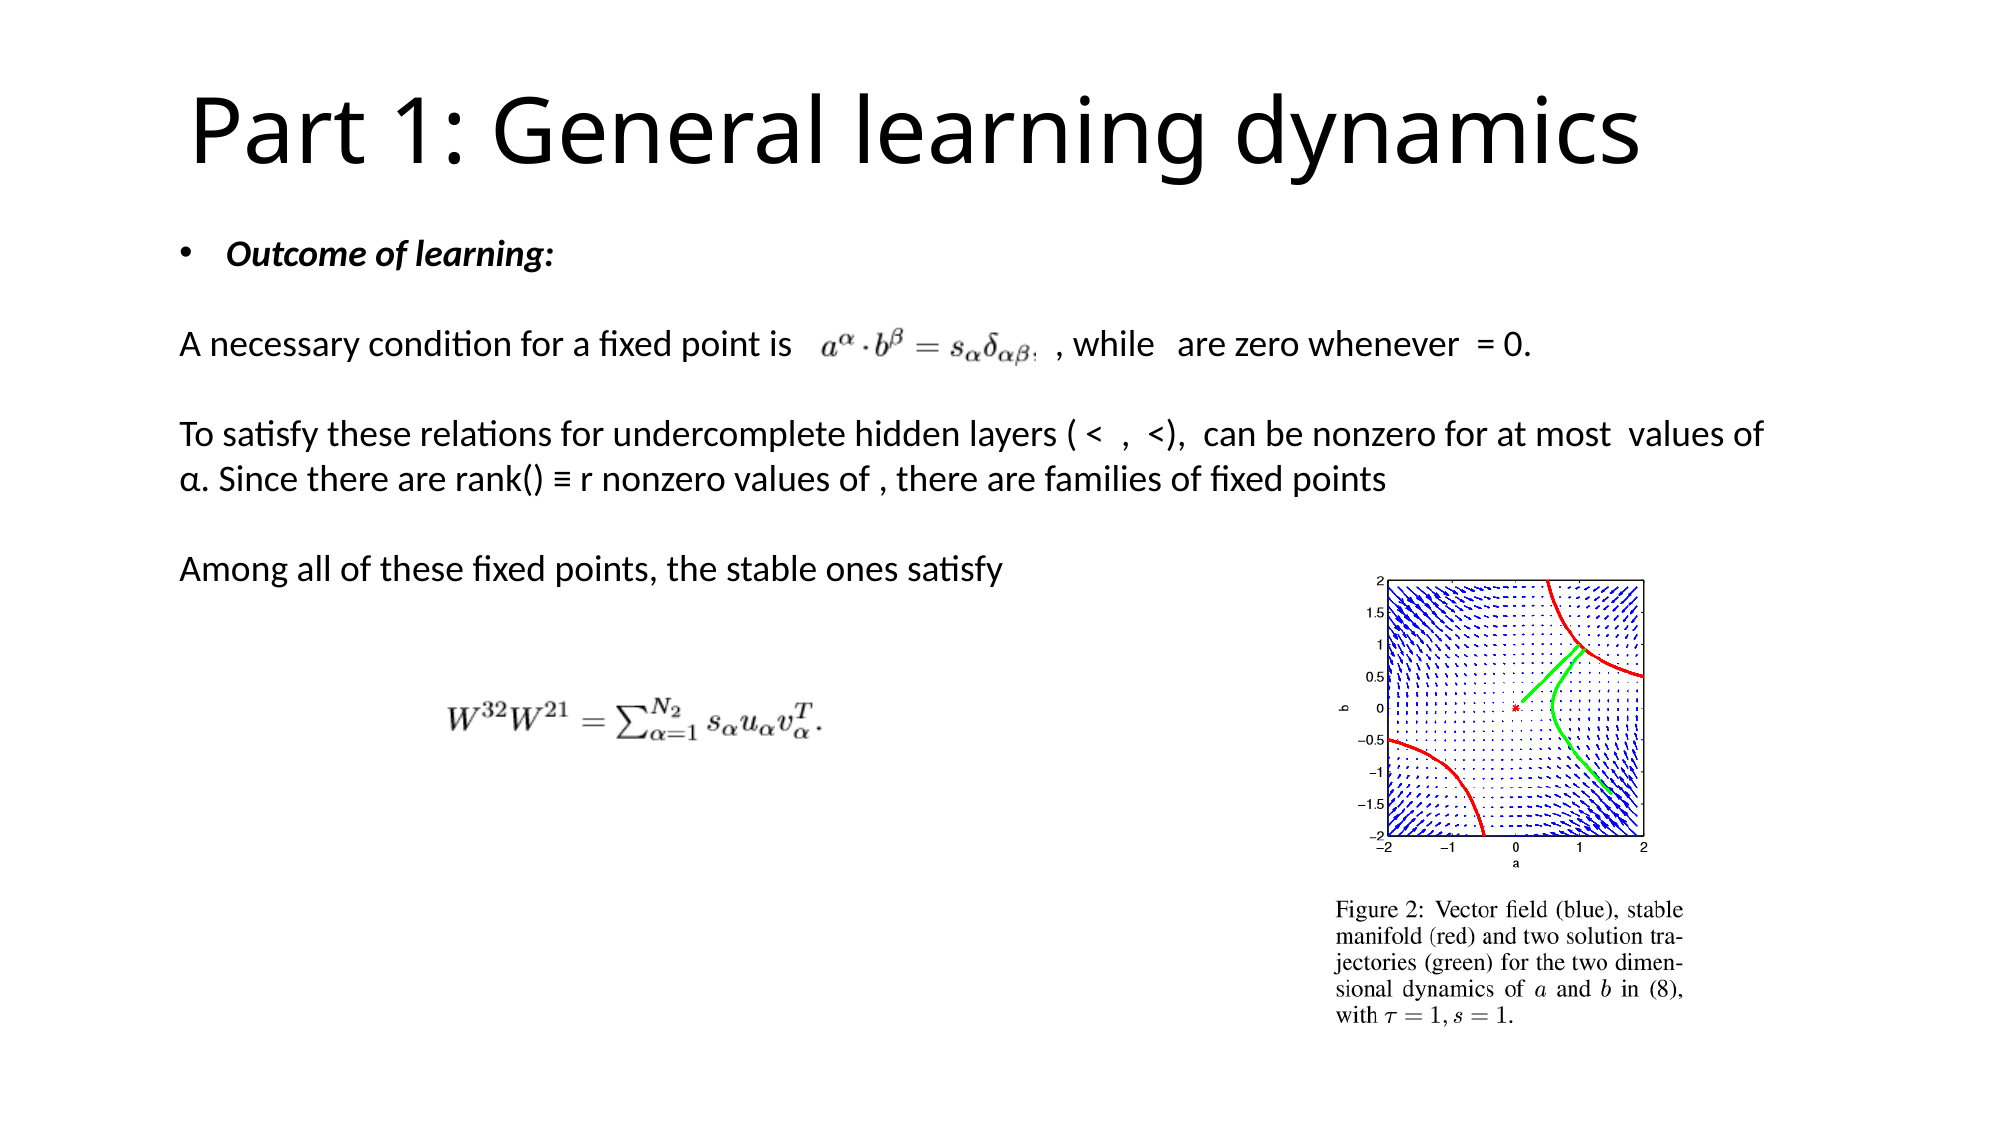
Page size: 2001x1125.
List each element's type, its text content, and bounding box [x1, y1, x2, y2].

picture [415, 673, 847, 772]
picture [1319, 551, 1741, 1050]
picture [815, 325, 1036, 366]
title Part 1: General learning dynamics [173, 66, 1898, 201]
